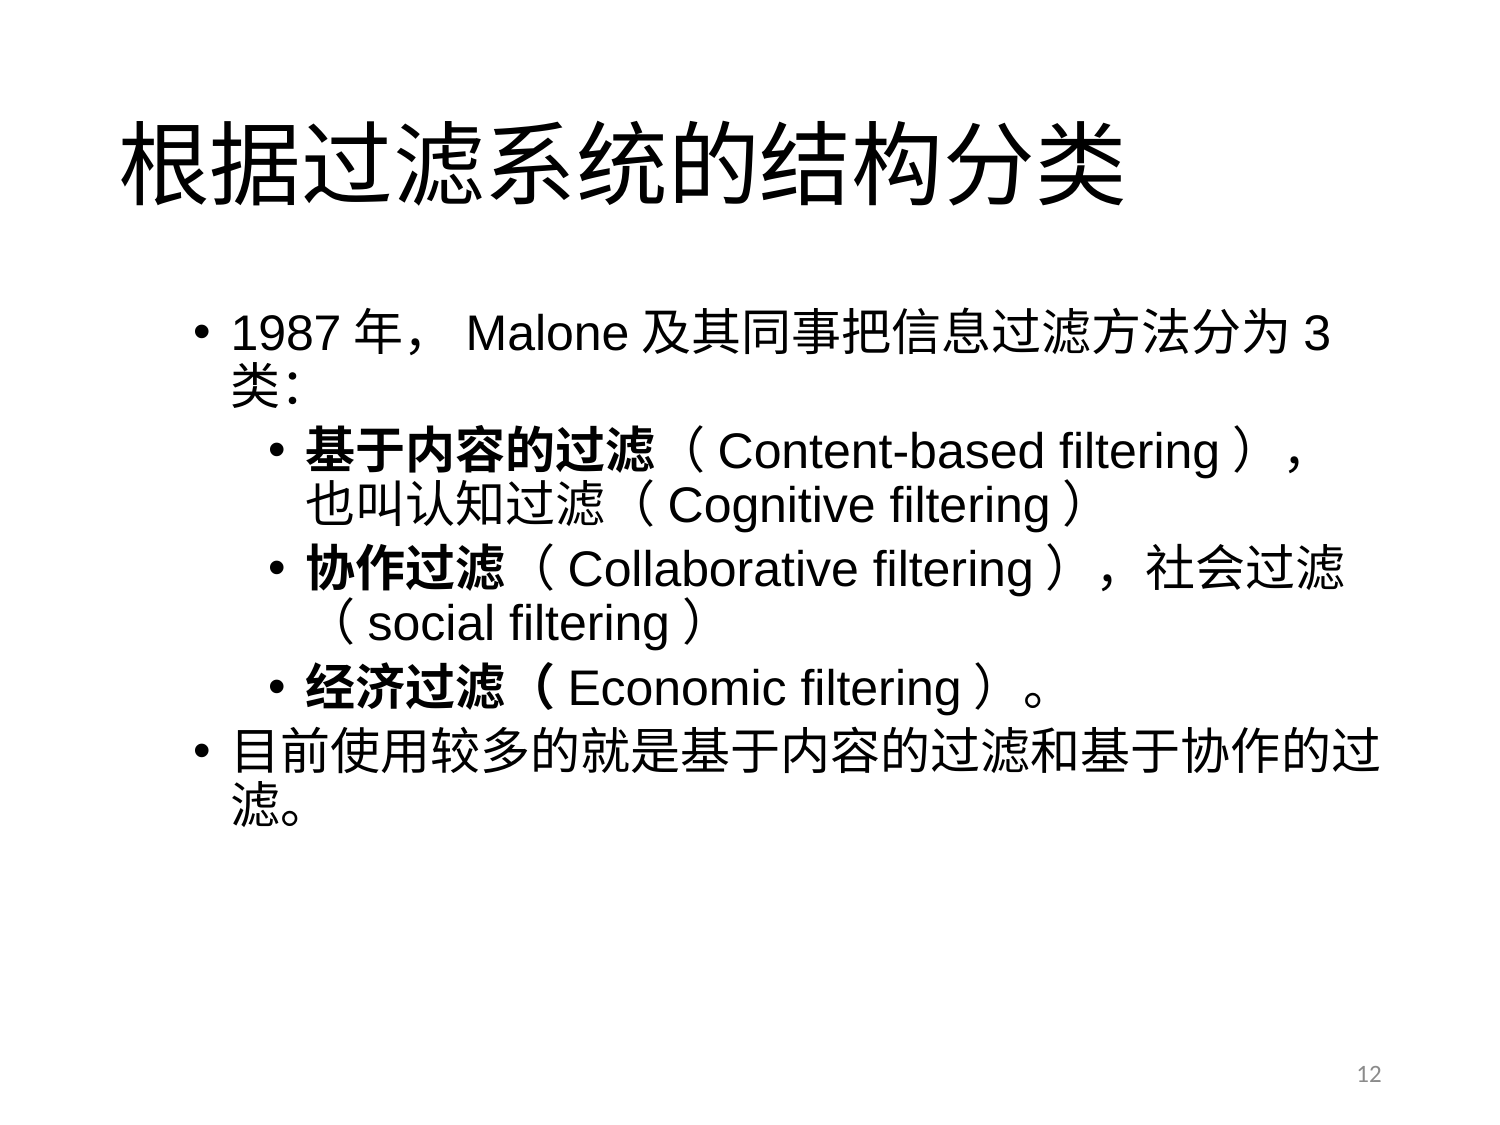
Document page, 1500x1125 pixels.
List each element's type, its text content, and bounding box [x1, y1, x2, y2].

slide_number 12 [1059, 1042, 1397, 1103]
title 根据过滤系统的结构分类 [103, 59, 1397, 278]
list 1987年，Malone及其同事把信息过滤方法分为3类： 基于内容的过滤（Content-based filtering），也叫认知过滤（Cognitive filtering） 协作过滤（Collaborative filtering），社会过滤（social filtering） 经济过滤（Economic filtering）。 目前使用较多的就是基于内容的过滤和基于协作的过滤。 [103, 299, 1397, 1014]
